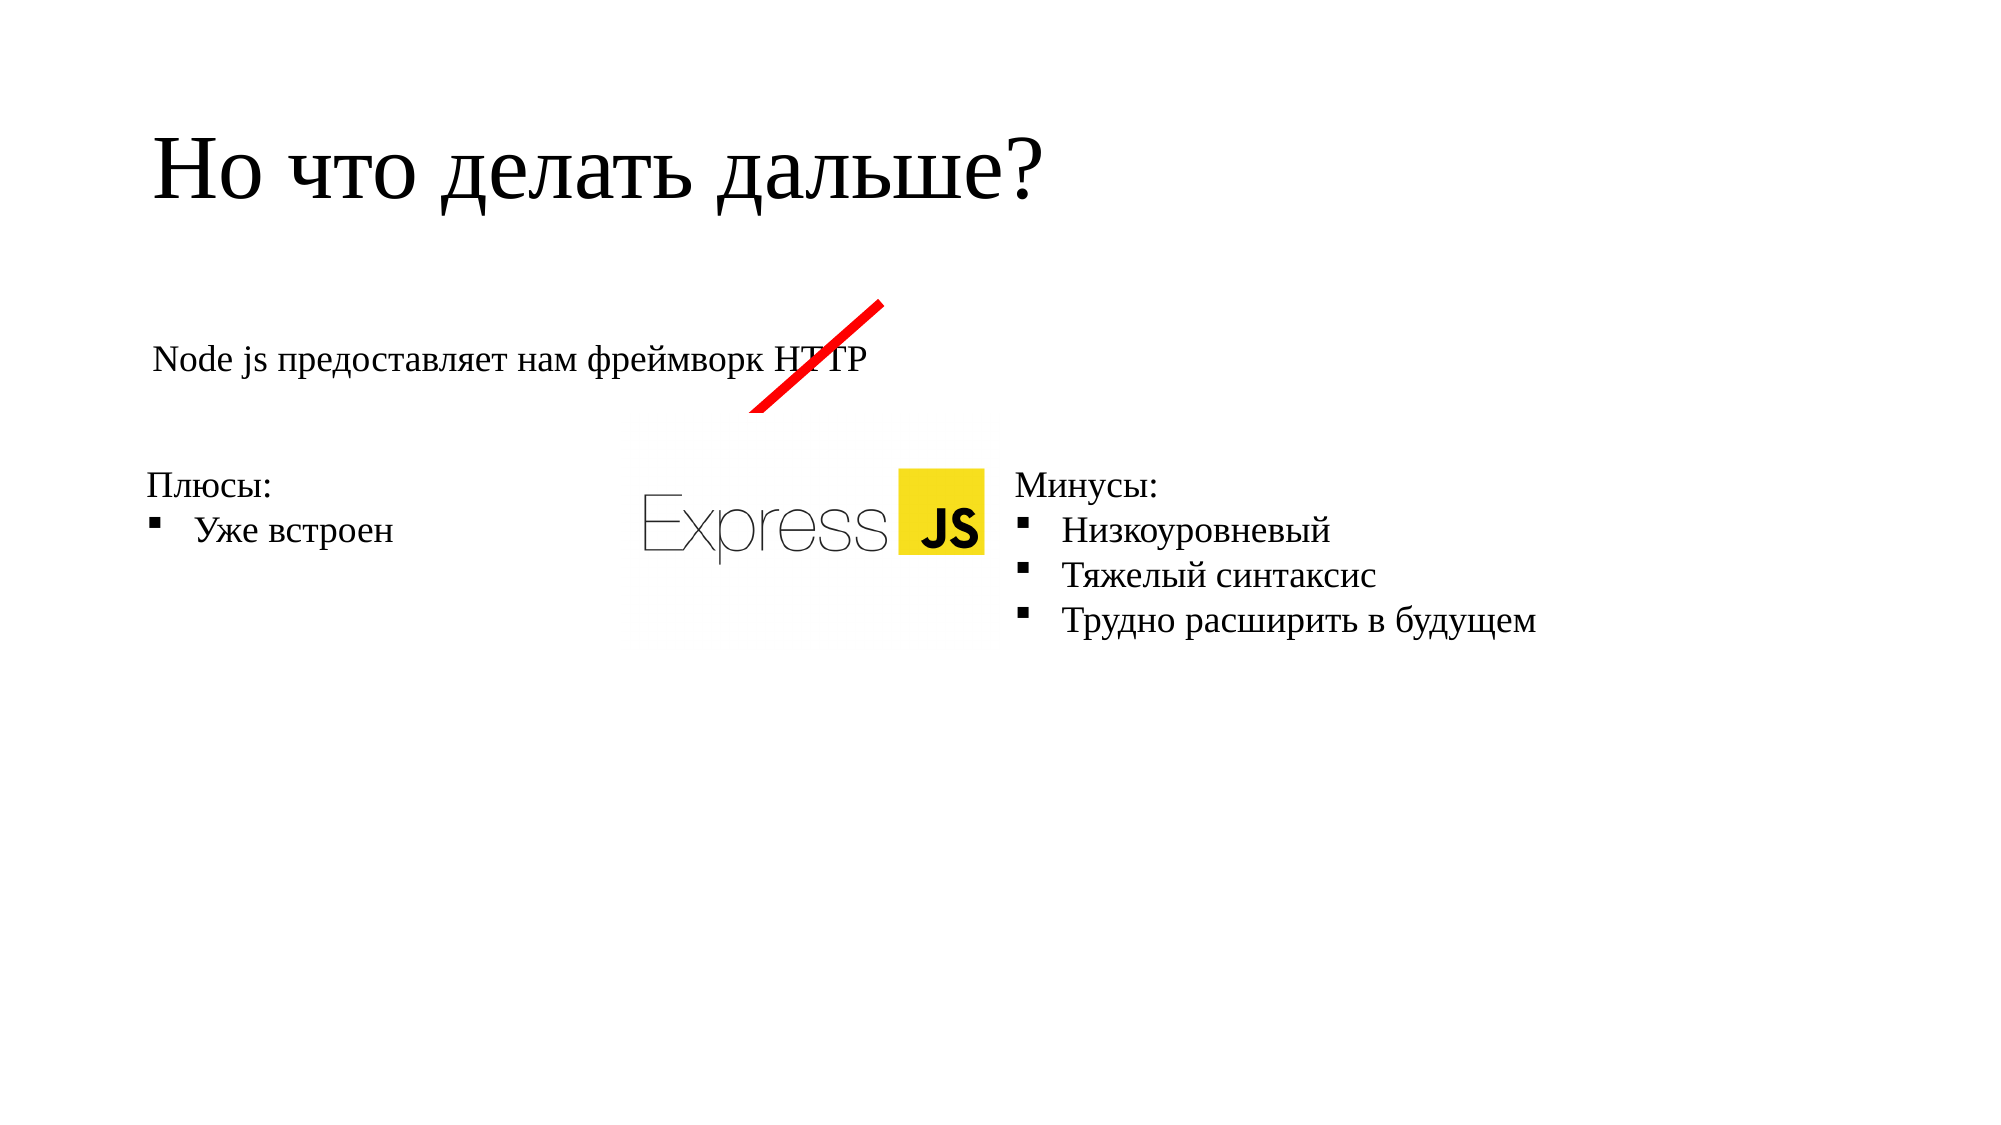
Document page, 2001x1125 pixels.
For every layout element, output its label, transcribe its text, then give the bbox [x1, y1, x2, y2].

text_box Минусы: Низкоуровневый Тяжелый синтаксис Трудно расширить в будущем [1000, 452, 1869, 648]
picture [621, 413, 1000, 650]
text_box Node js предоставляет нам фреймворк HTTP [137, 326, 846, 387]
title Но что делать дальше? [137, 76, 1210, 261]
text_box Node js предоставляет нам фреймворк HTTP [794, 326, 883, 387]
text_box [748, 298, 885, 413]
text_box Плюсы: Уже встроен [131, 452, 621, 558]
